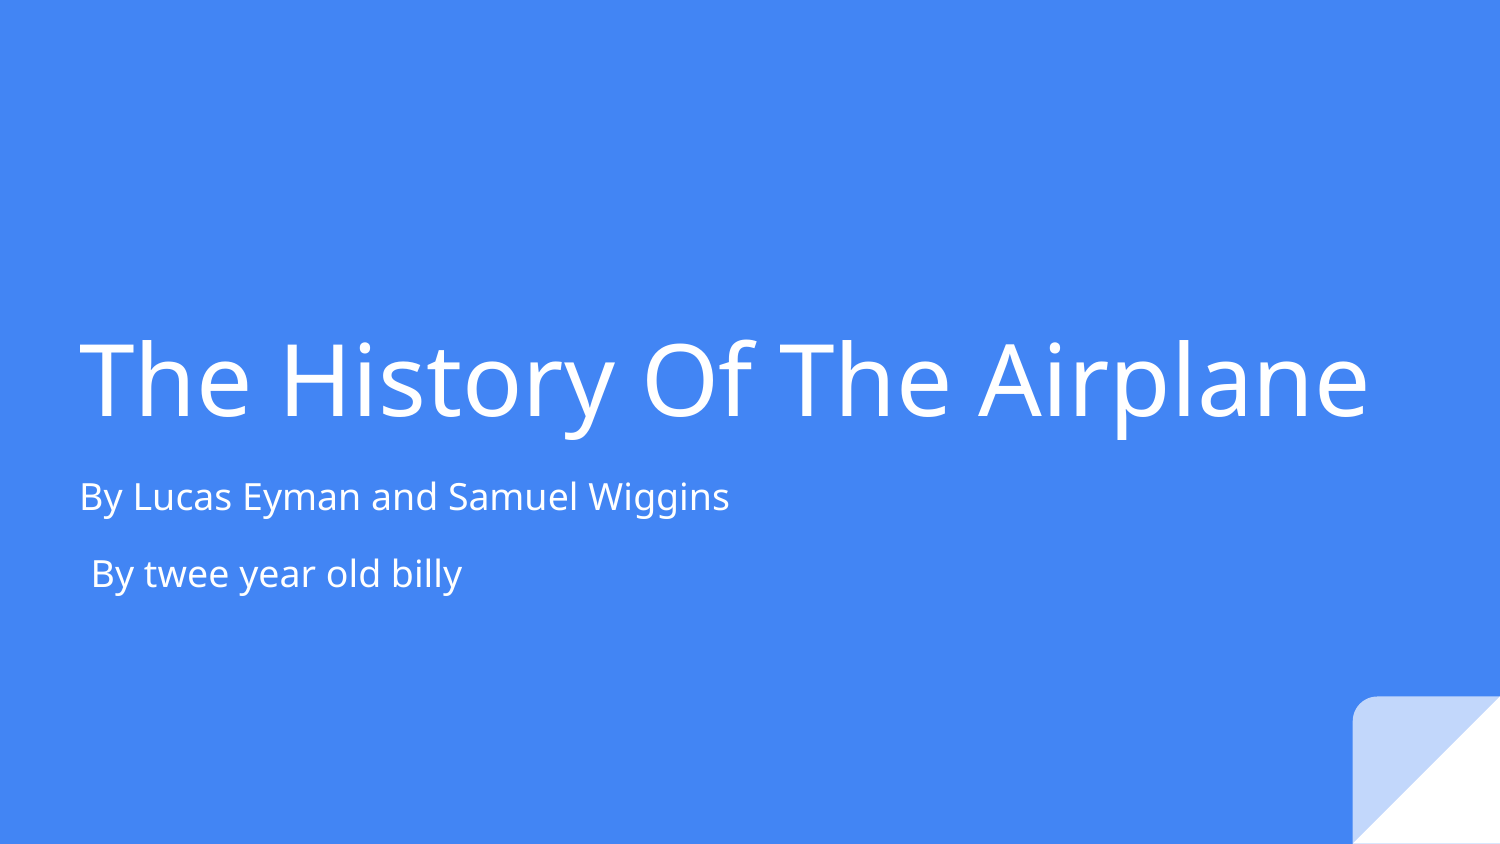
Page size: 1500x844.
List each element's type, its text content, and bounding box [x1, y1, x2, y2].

title The History Of The Airplane [64, 298, 1413, 452]
subtitle By Lucas Eyman and Samuel Wiggins [64, 457, 1413, 529]
subtitle By twee year old billy [75, 534, 1425, 606]
